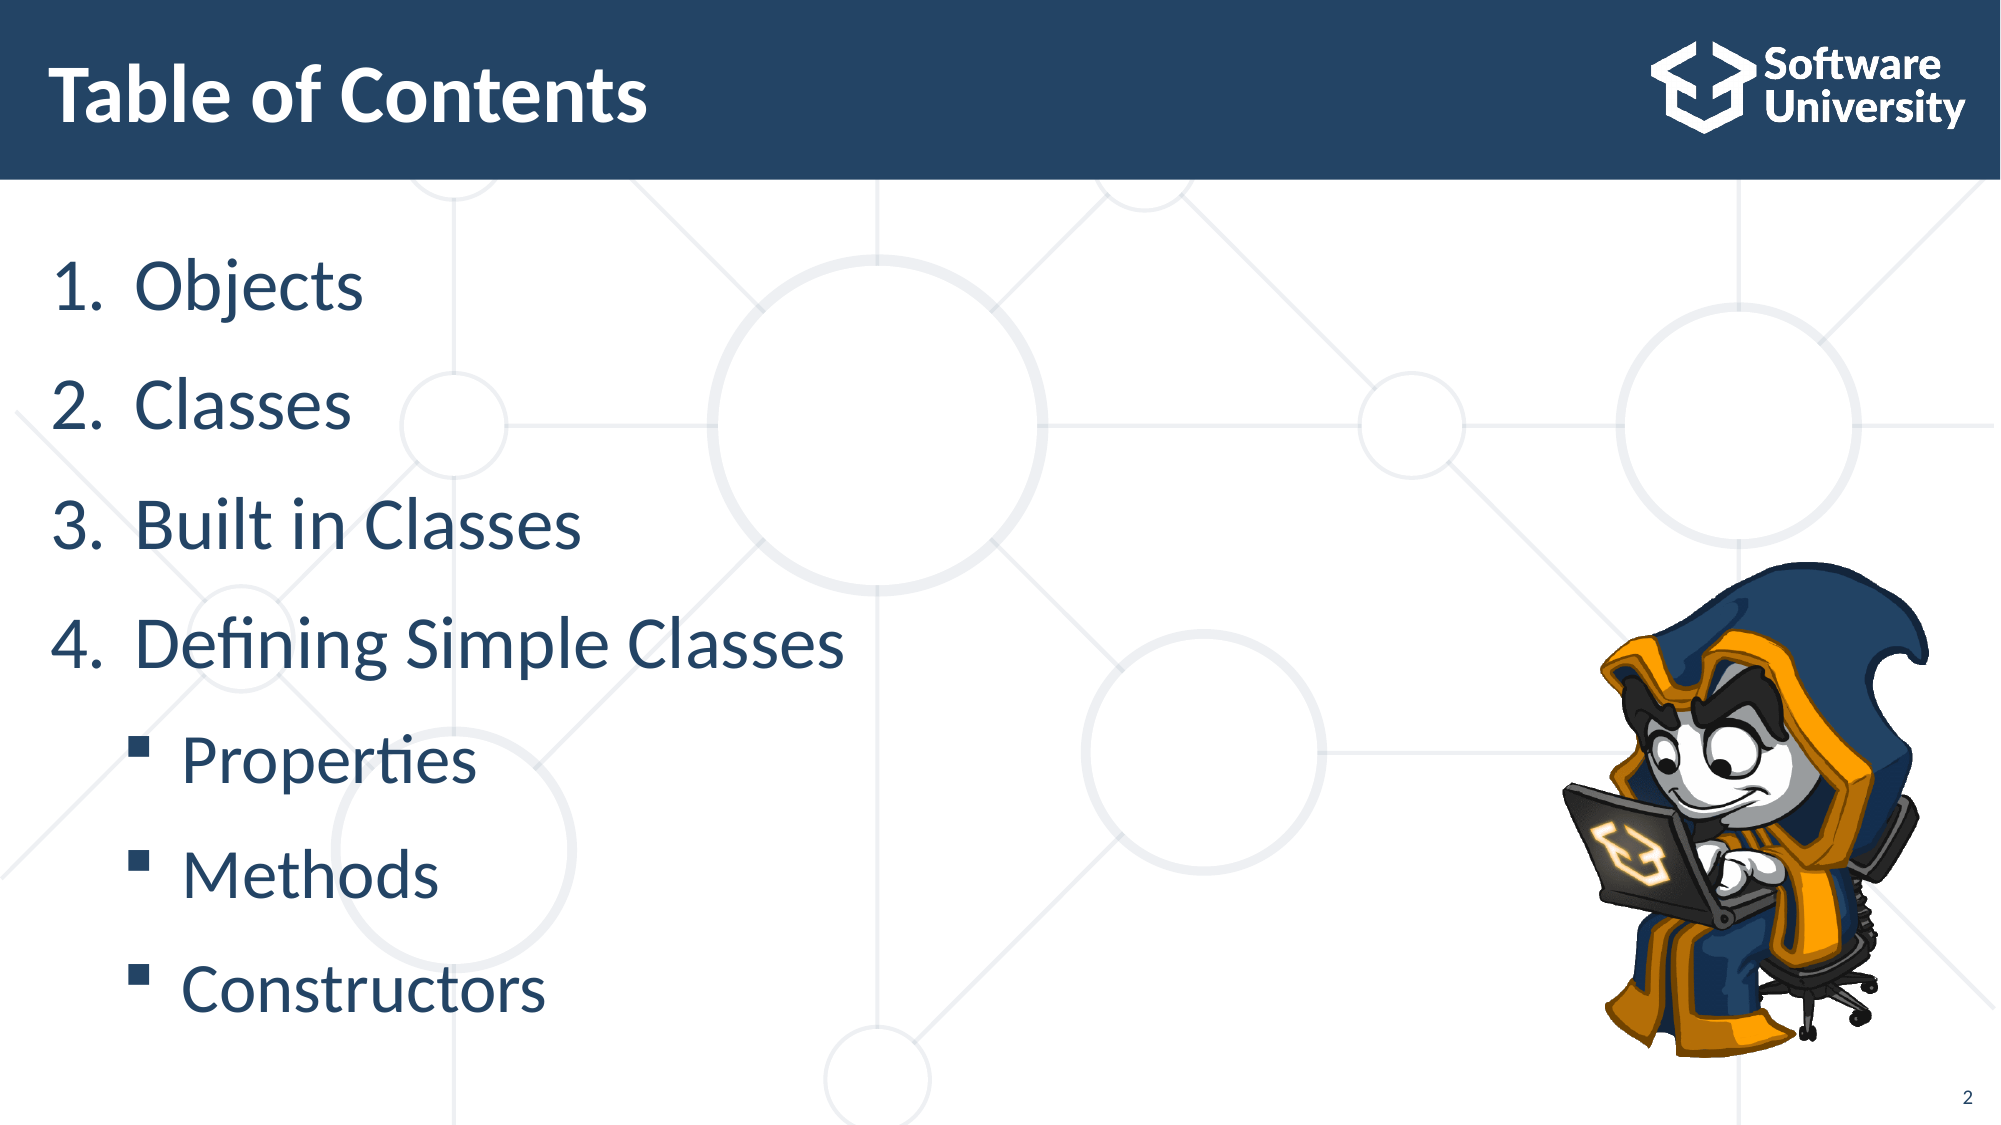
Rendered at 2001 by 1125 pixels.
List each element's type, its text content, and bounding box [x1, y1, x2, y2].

slide_number 2 [1927, 1067, 1989, 1117]
list Objects Classes Built in Classes Defining Simple Classes Properties Methods Constructors [32, 224, 1517, 1080]
picture [1561, 559, 1931, 1059]
title Table of Contents [31, 16, 1625, 162]
picture [1651, 41, 1966, 134]
